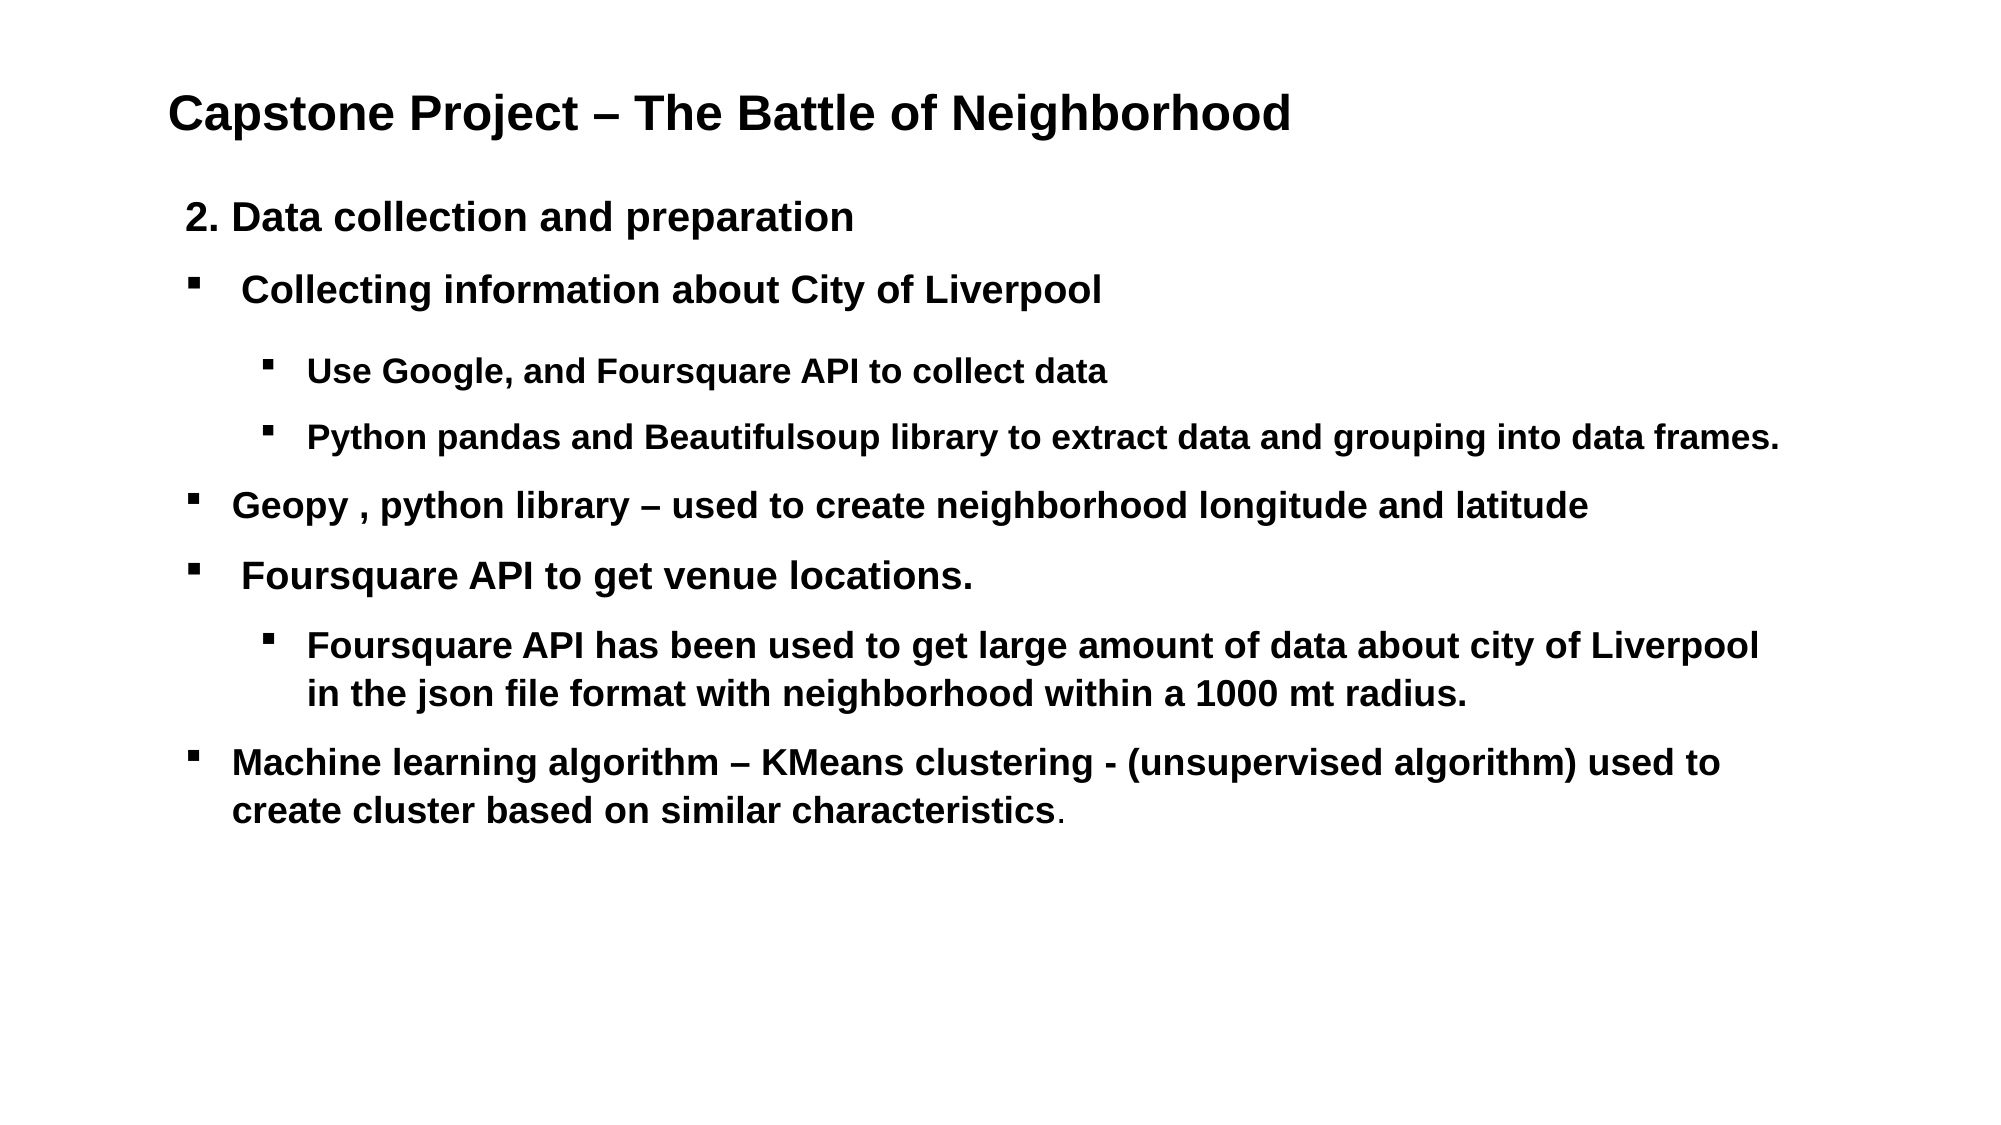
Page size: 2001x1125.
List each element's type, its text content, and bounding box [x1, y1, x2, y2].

title Capstone Project – The Battle of Neighborhood [152, 75, 1709, 149]
subtitle 2. Data collection and preparation Collecting information about City of Liverpool Use Google, and Foursquare API to collect data Python pandas and Beautifulsoup library to extract data and grouping into data frames. Geopy , python library – used to create neighborhood longitude and latitude Foursquare API to get venue locations. Foursquare API has been used to get large amount of data about city of Liverpool in the json file format with neighborhood within a 1000 mt radius. Machine learning algorithm – KMeans clustering - (unsupervised algorithm) used to create cluster based on similar characteristics. [169, 187, 1810, 977]
